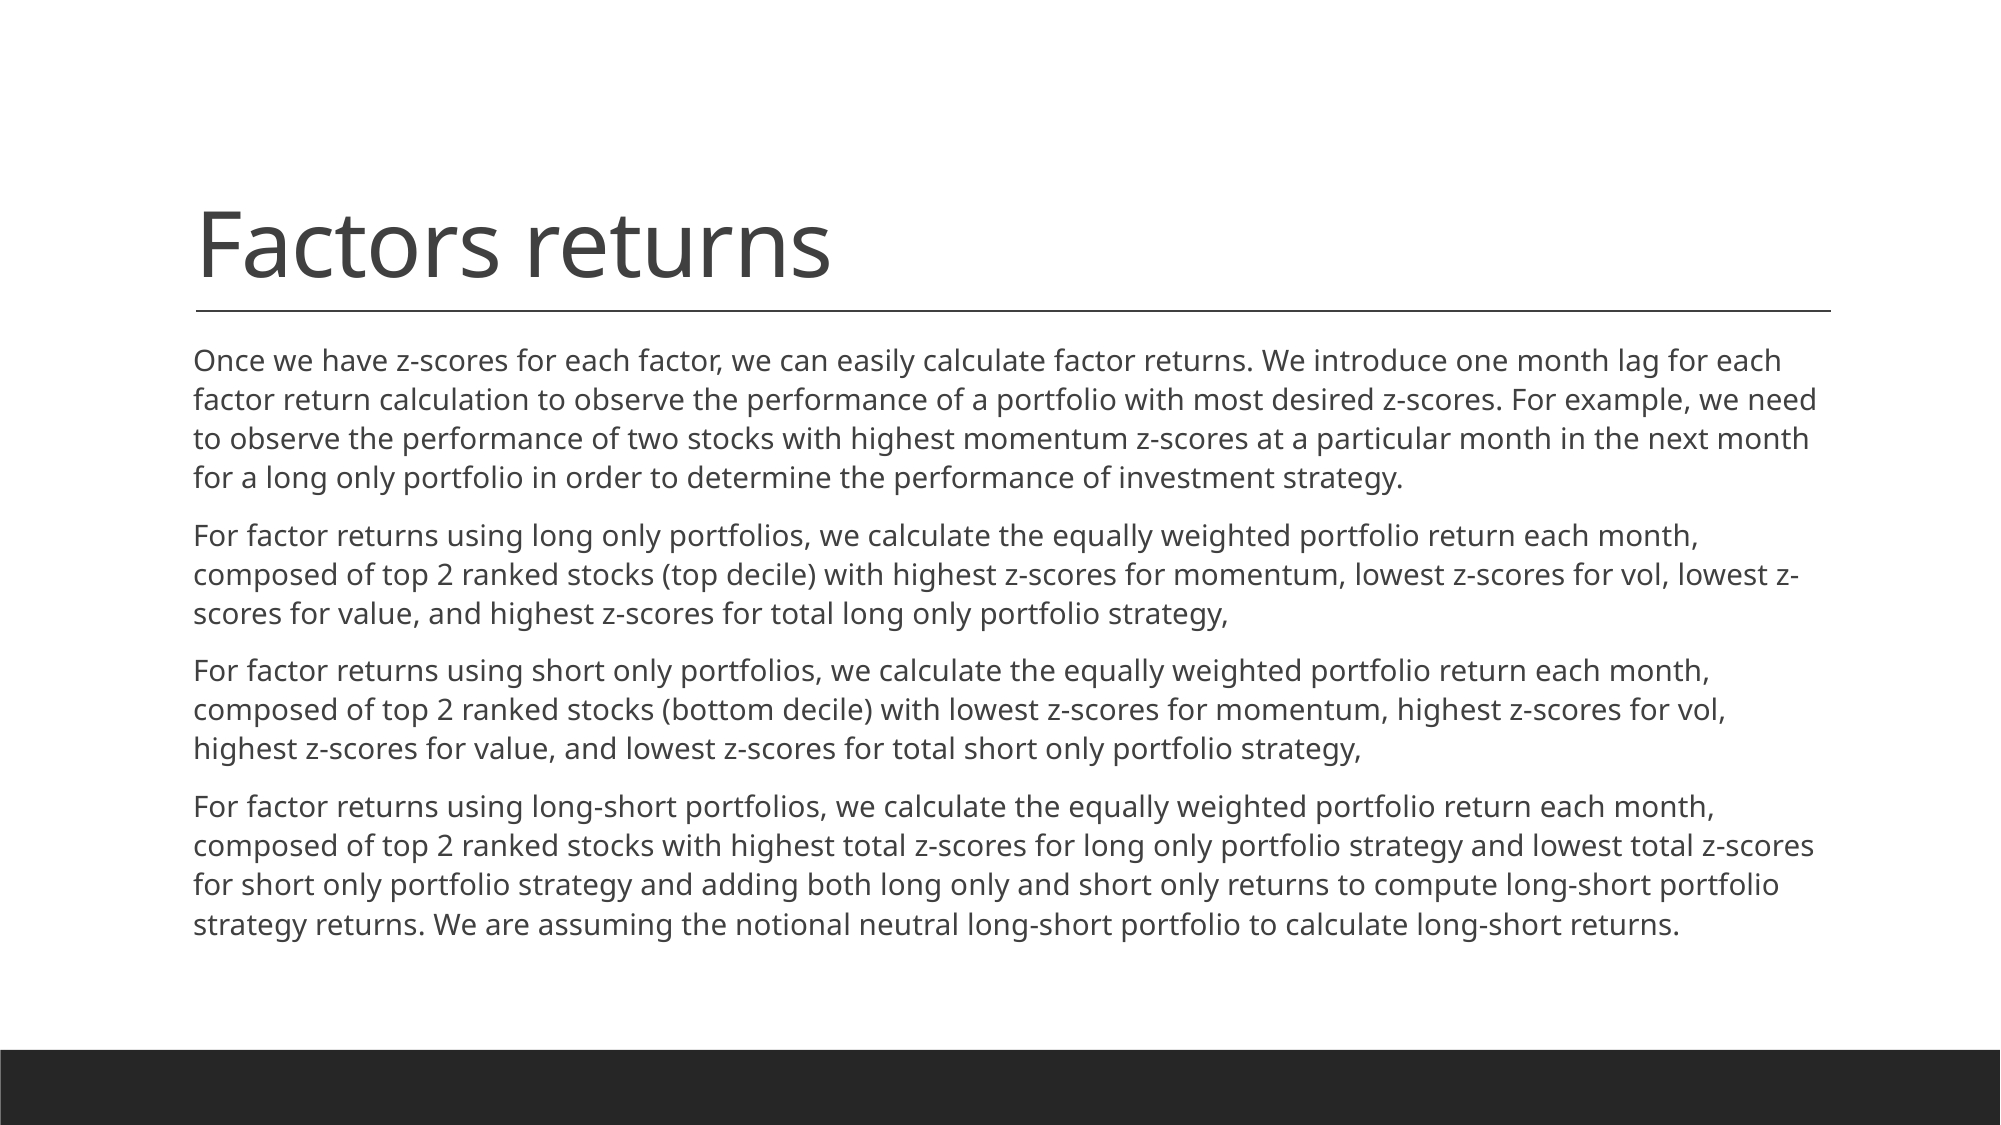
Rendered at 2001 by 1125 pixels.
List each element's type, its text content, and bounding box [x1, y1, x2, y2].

title Factors returns [180, 121, 1830, 305]
list Once we have z-scores for each factor, we can easily calculate factor returns. We introduce one month lag for each factor return calculation to observe the performance of a portfolio with most desired z-scores. For example, we need to observe the performance of two stocks with highest momentum z-scores at a particular month in the next month for a long only portfolio in order to determine the performance of investment strategy. For factor returns using long only portfolios, we calculate the equally weighted portfolio return each month, composed of top 2 ranked stocks (top decile) with highest z-scores for momentum, lowest z-scores for vol, lowest z-scores for value, and highest z-scores for total long only portfolio strategy, For factor returns using short only portfolios, we calculate the equally weighted portfolio return each month, composed of top 2 ranked stocks (bottom decile) with lowest z-scores for momentum, highest z-scores for vol, highest z-scores for value, and lowest z-scores for total short only portfolio strategy, For factor returns using long-short portfolios, we calculate the equally weighted portfolio return each month, composed of top 2 ranked stocks with highest total z-scores for long only portfolio strategy and lowest total z-scores for short only portfolio strategy and adding both long only and short only returns to compute long-short portfolio strategy returns. We are assuming the notional neutral long-short portfolio to calculate long-short returns. [180, 330, 1830, 1004]
